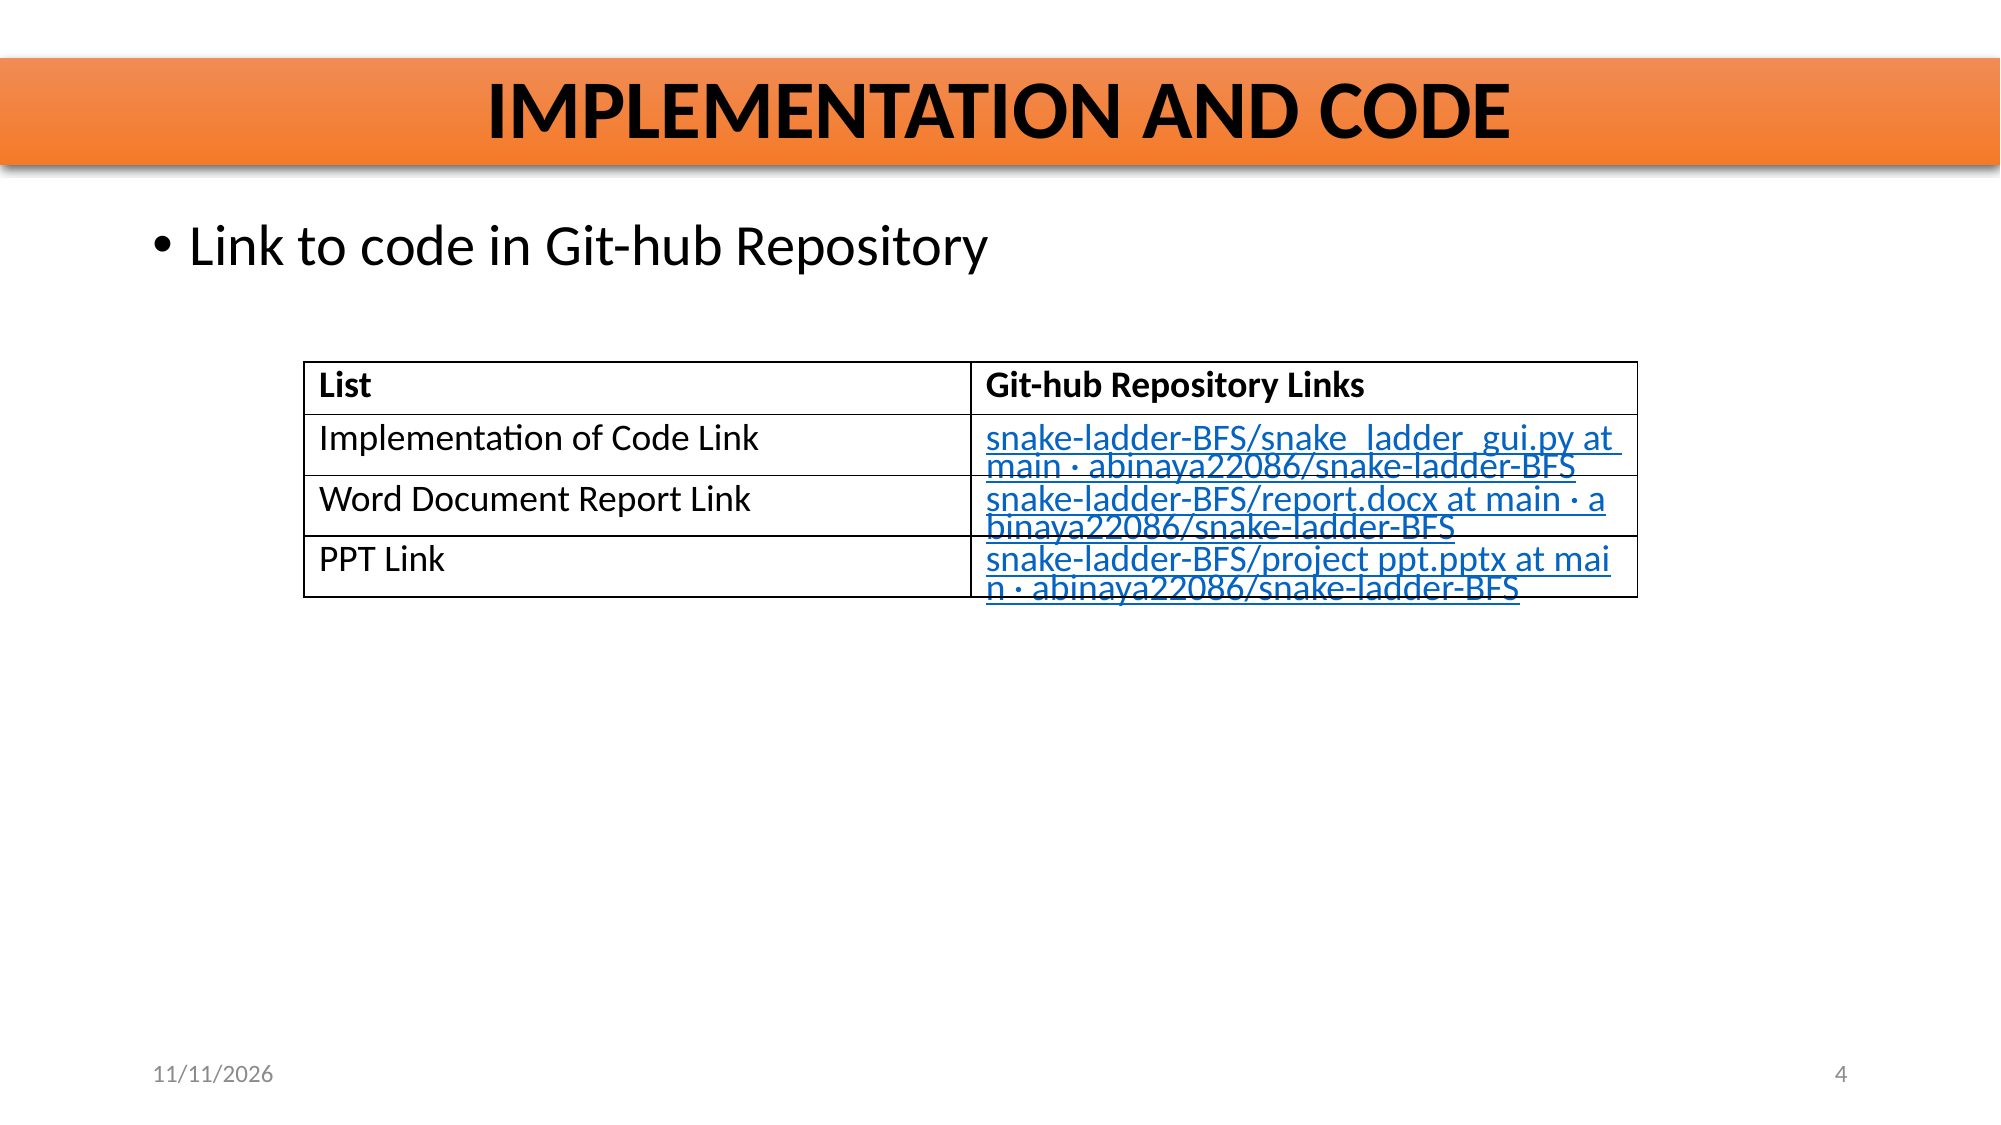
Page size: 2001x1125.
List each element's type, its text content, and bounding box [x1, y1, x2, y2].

table_cell snake-ladder-BFS/snake_ladder_gui.py at main · abinaya22086/snake-ladder-BFS [972, 415, 1637, 475]
table_header List [305, 363, 970, 414]
table_header Git-hub Repository Links [972, 363, 1637, 414]
table_cell Implementation of Code Link [305, 415, 970, 475]
table_cell Word Document Report Link [305, 476, 970, 535]
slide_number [137, 1042, 588, 1103]
table_cell snake-ladder-BFS/project ppt.pptx at main · abinaya22086/snake-ladder-BFS [972, 537, 1637, 596]
table_cell snake-ladder-BFS/report.docx at main · abinaya22086/snake-ladder-BFS [972, 476, 1637, 535]
title IMPLEMENTATION AND CODE [0, 58, 2000, 165]
table_cell PPT Link [305, 537, 970, 596]
list Link to code in Git-hub Repository [137, 207, 1863, 1014]
slide_number 4 [1412, 1042, 1863, 1103]
